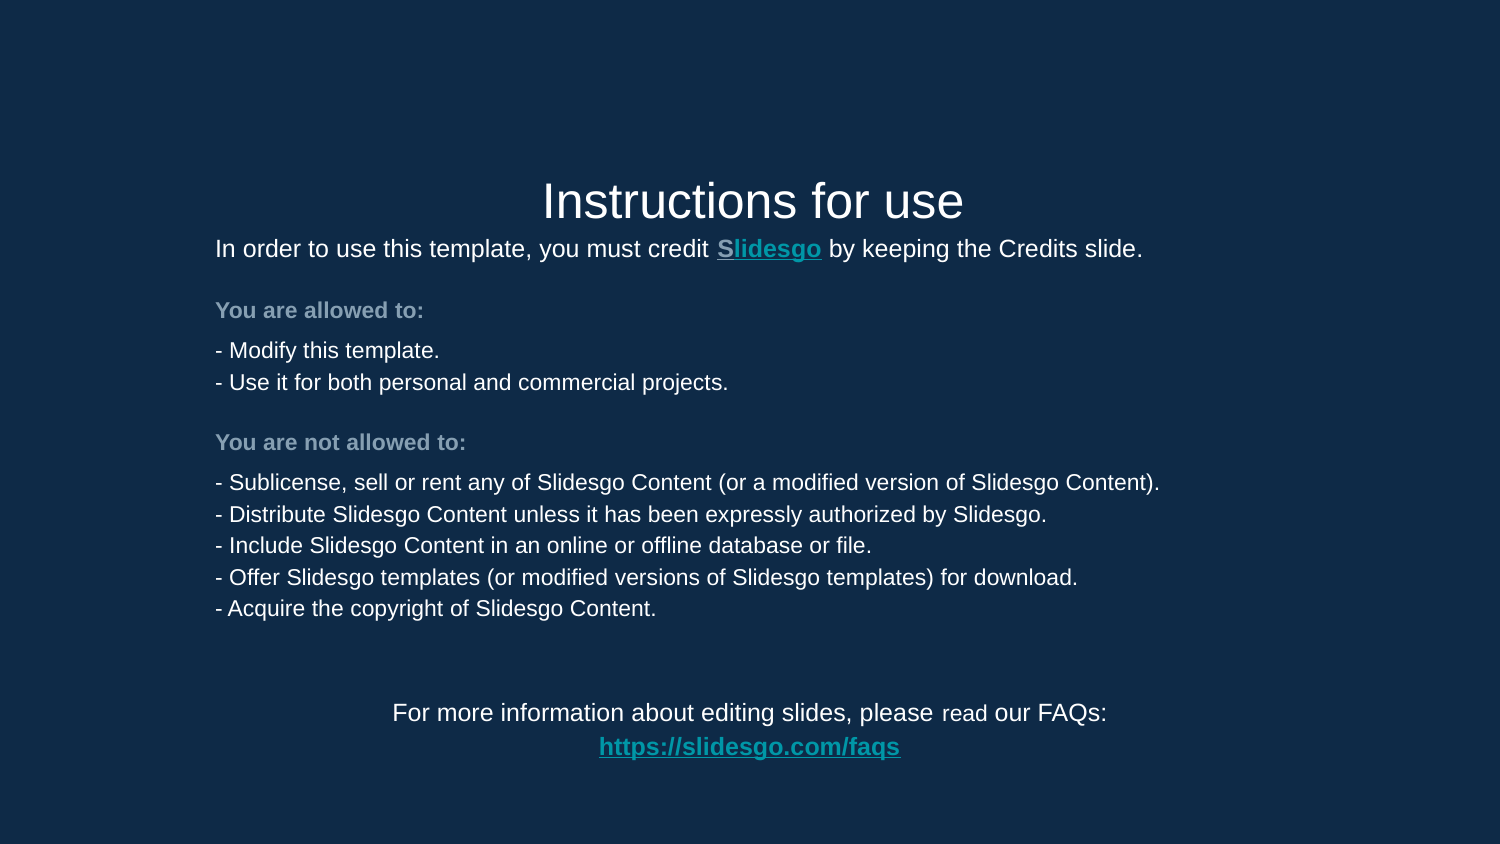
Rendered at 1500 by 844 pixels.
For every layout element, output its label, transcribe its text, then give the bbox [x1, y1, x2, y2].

text_box Instructions for use [175, 153, 1332, 233]
text_box In order to use this template, you must credit Slidesgo by keeping the Credits slide. You are allowed to: - Modify this template. - Use it for both personal and commercial projects. You are not allowed to: - Sublicense, sell or rent any of Slidesgo Content (or a modified version of Slidesgo Content). - Distribute Slidesgo Content unless it has been expressly authorized by Slidesgo. - Include Slidesgo Content in an online or offline database or file. - Offer Slidesgo templates (or modified versions of Slidesgo templates) for download. - Acquire the copyright of Slidesgo Content. [200, 213, 1357, 286]
text_box For more information about editing slides, please read our FAQs: https://slidesgo.com/faqs [171, 676, 1328, 749]
